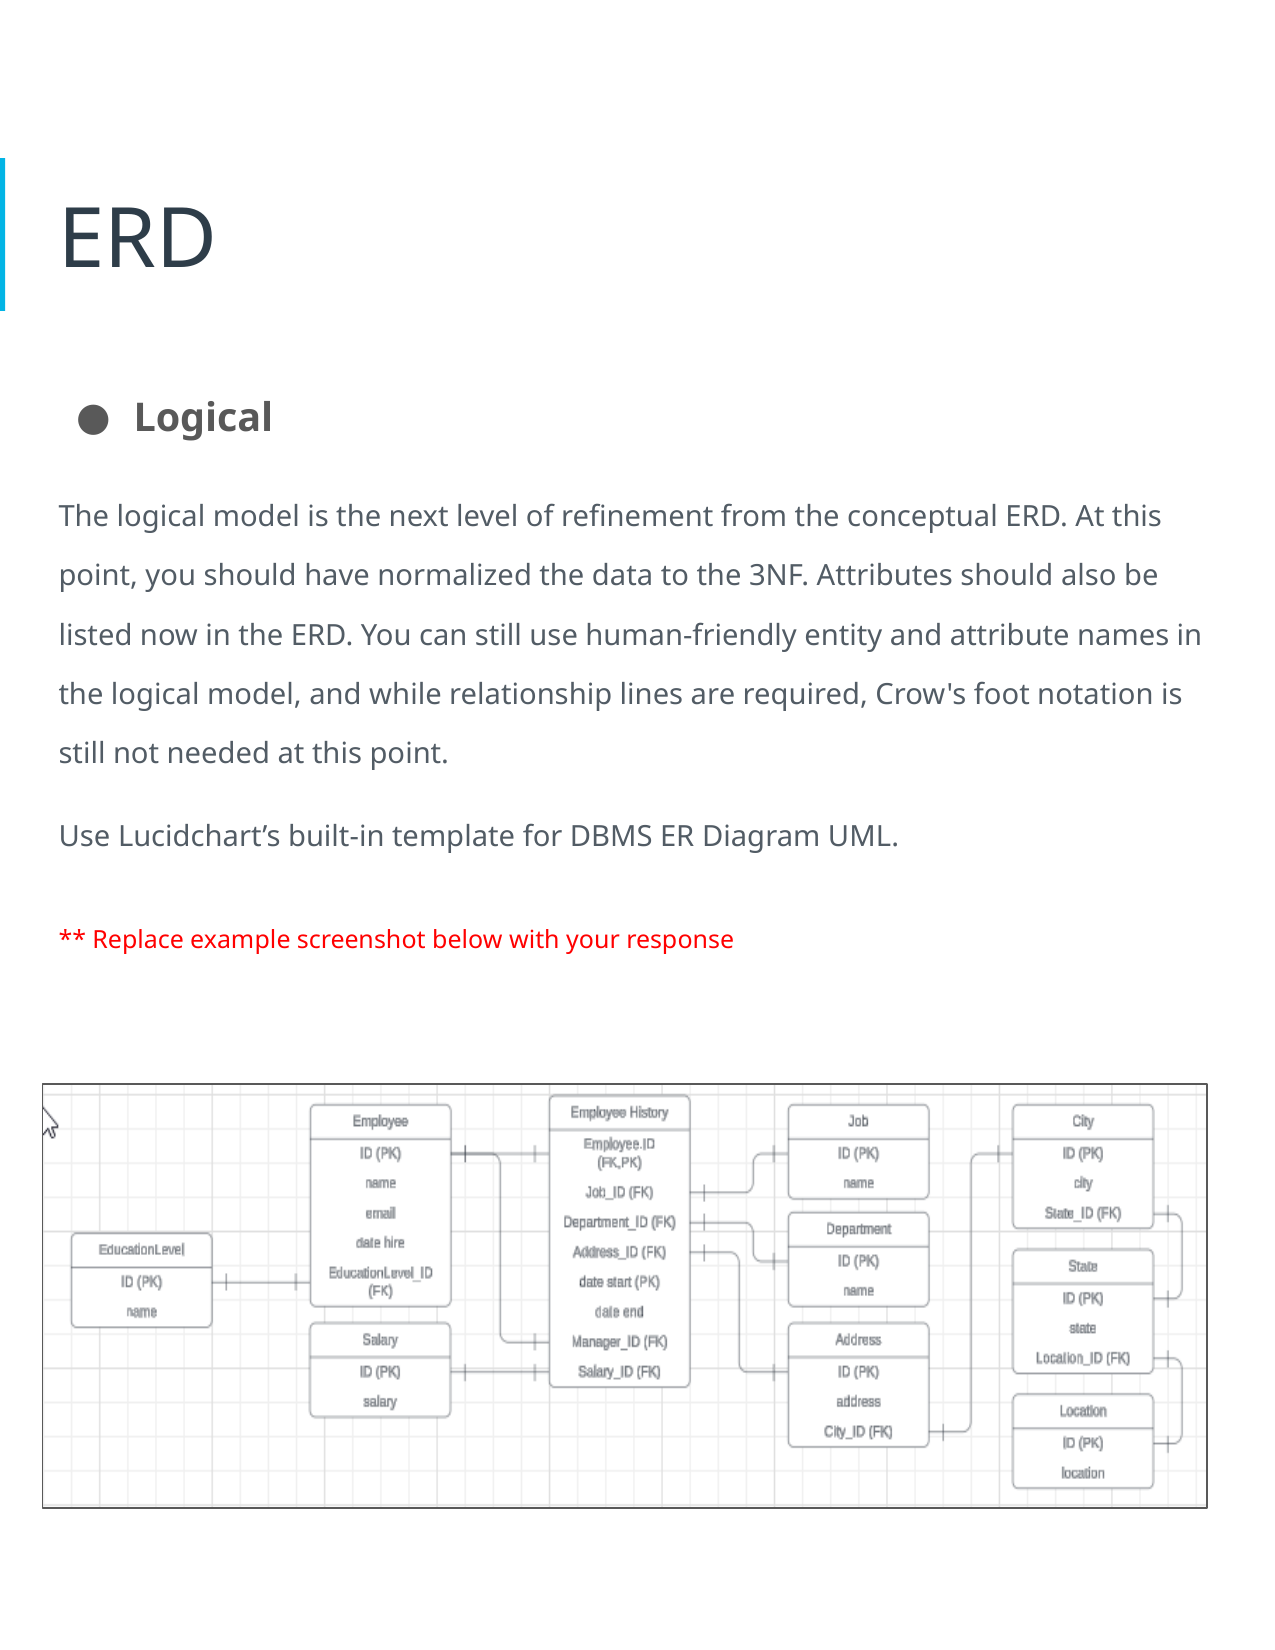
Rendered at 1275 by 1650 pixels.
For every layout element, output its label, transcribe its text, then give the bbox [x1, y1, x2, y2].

list Logical The logical model is the next level of refinement from the conceptual ERD. At this point, you should have normalized the data to the 3NF. Attributes should also be listed now in the ERD. You can still use human-friendly entity and attribute names in the logical model, and while relationship lines are required, Crow's foot notation is still not needed at this point. Use Lucidchart’s built-in template for DBMS ER Diagram UML. ** Replace example screenshot below with your response [43, 369, 1232, 1639]
picture [43, 1084, 1207, 1508]
title ERD [43, 142, 1232, 327]
